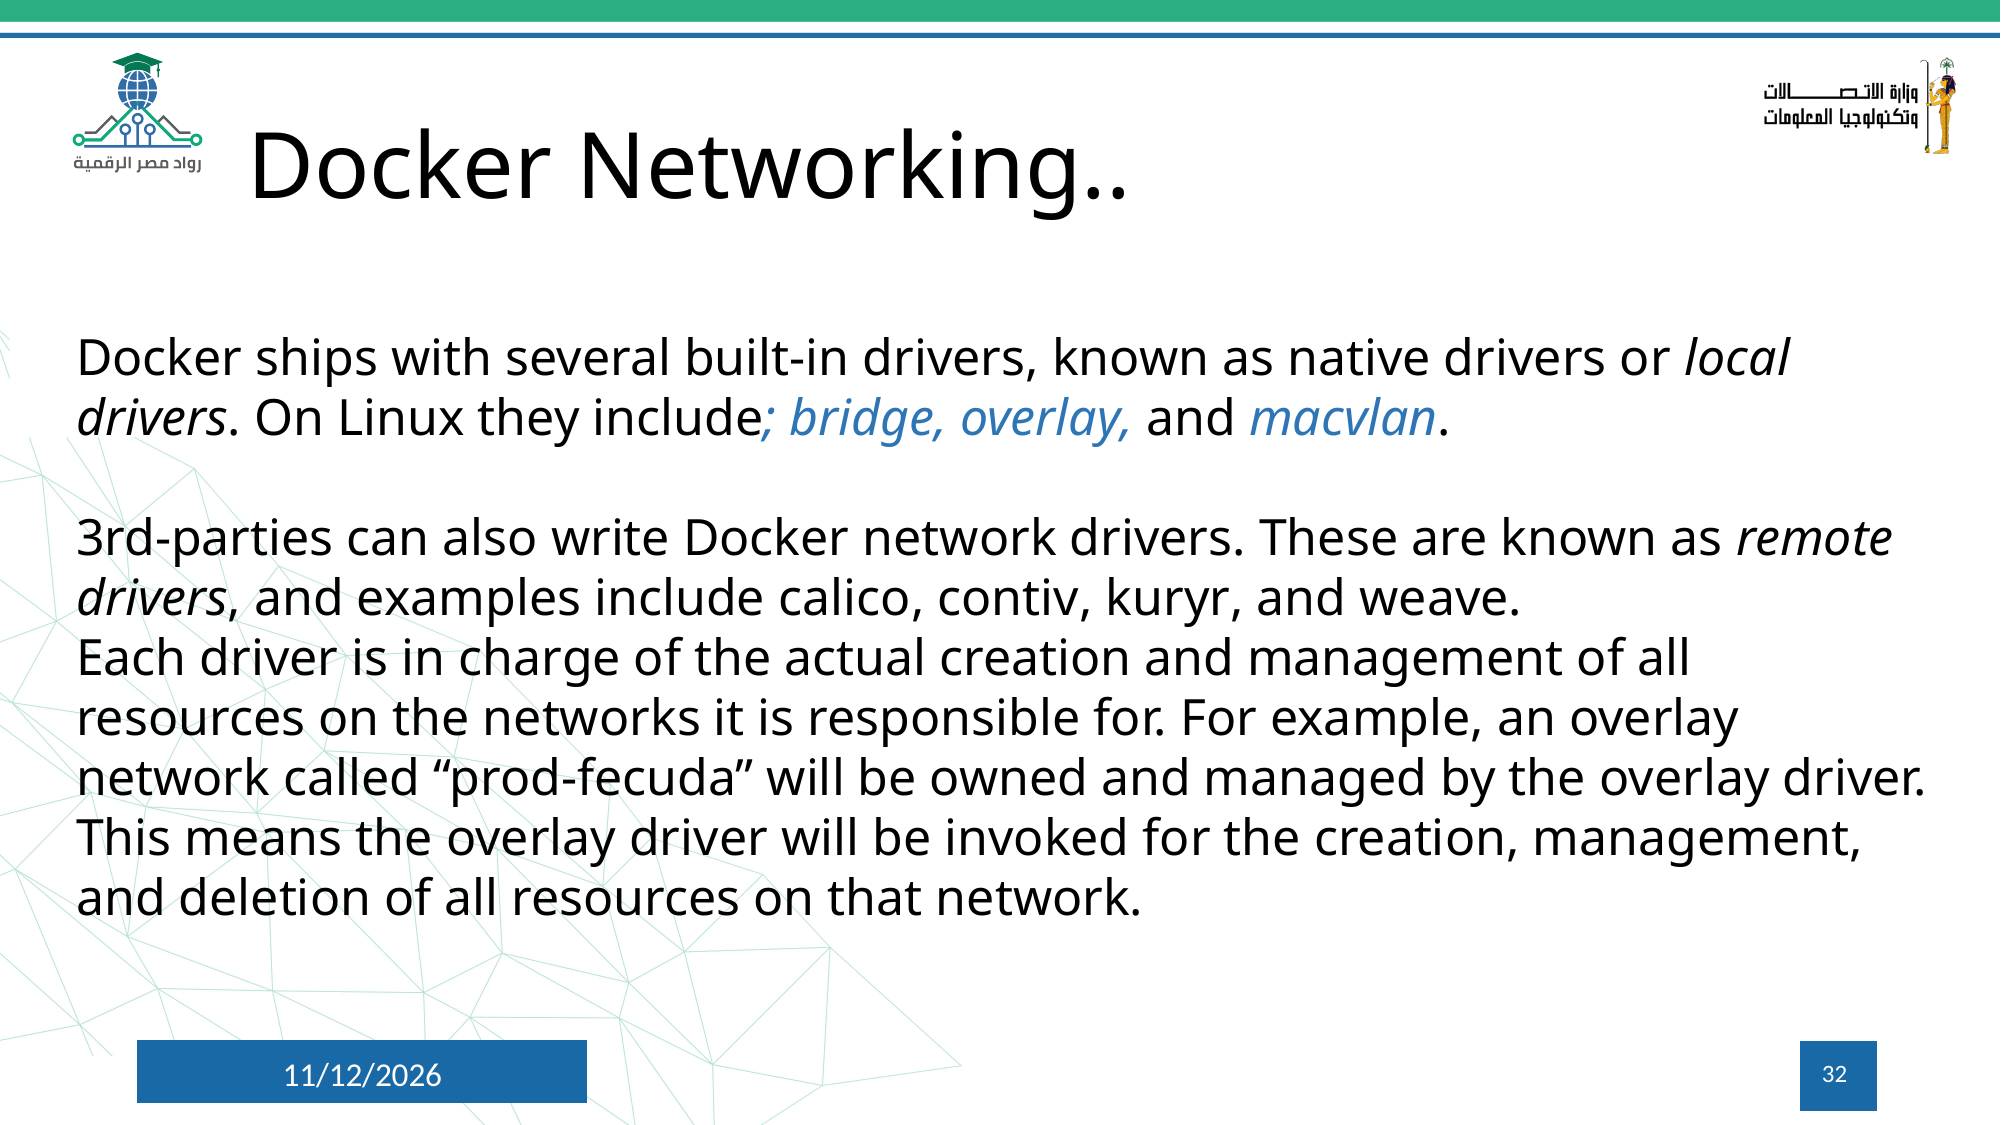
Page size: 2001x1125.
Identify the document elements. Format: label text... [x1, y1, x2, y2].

slide_number 32 [1412, 1042, 1863, 1103]
text_box Docker ships with several built-in drivers, known as native drivers or local drivers. On Linux they include; bridge, overlay, and macvlan. 3rd-parties can also write Docker network drivers. These are known as remote drivers, and examples include calico, contiv, kuryr, and weave. Each driver is in charge of the actual creation and management of all resources on the networks it is responsible for. For example, an overlay network called “prod-fecuda” will be owned and managed by the overlay driver. This means the overlay driver will be invoked for the creation, management, and deletion of all resources on that network. [61, 318, 1948, 1024]
picture [0, 0, 2000, 1125]
title Docker Networking.. [137, 59, 1863, 278]
footer [636, 1042, 1338, 1103]
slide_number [137, 1042, 588, 1103]
